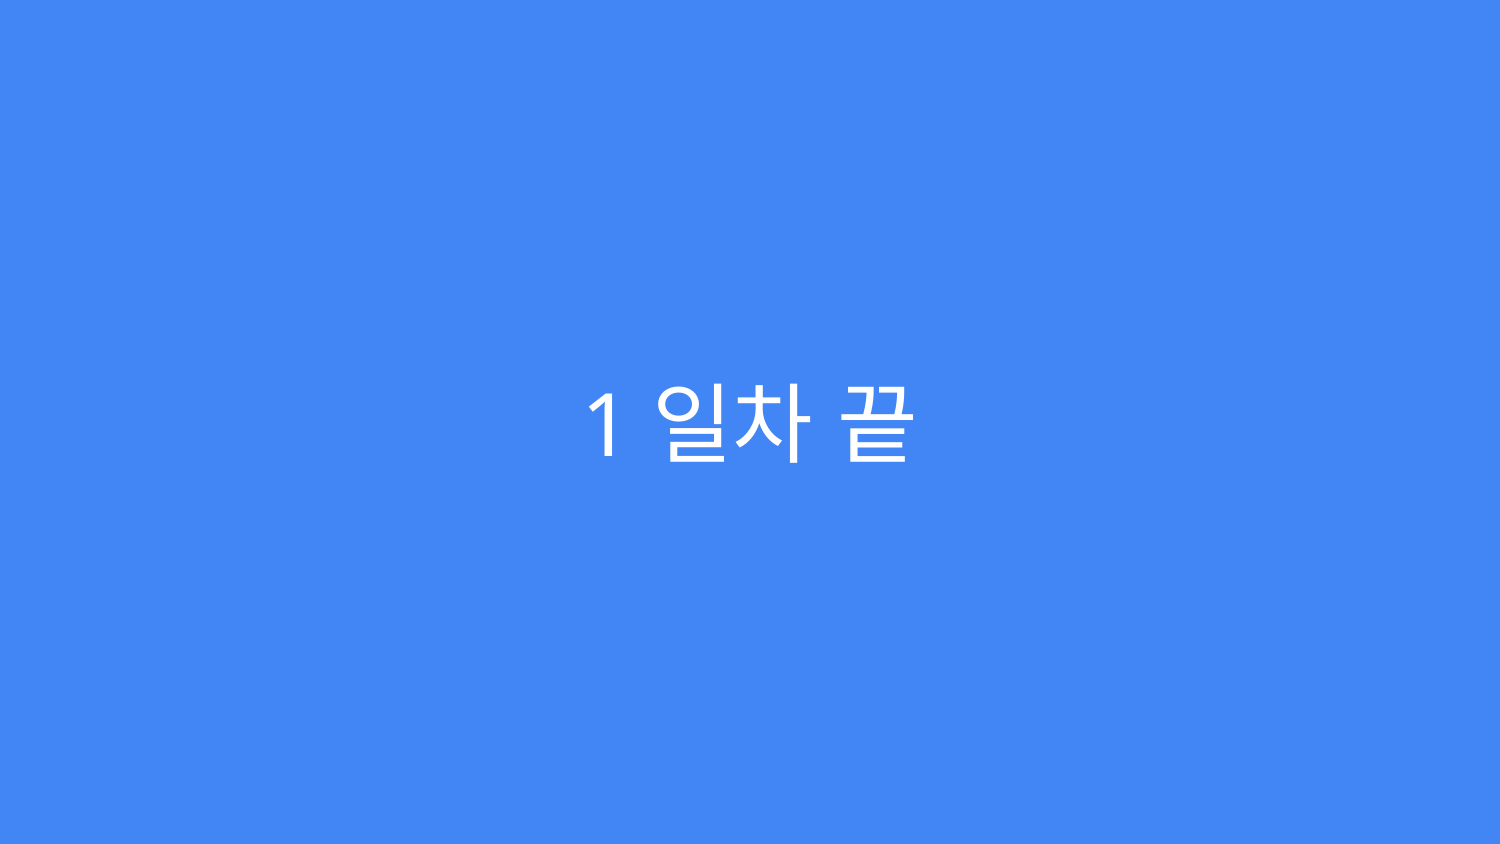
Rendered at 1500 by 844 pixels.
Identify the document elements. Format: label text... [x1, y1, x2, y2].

title 1일차 끝 [75, 338, 1425, 505]
